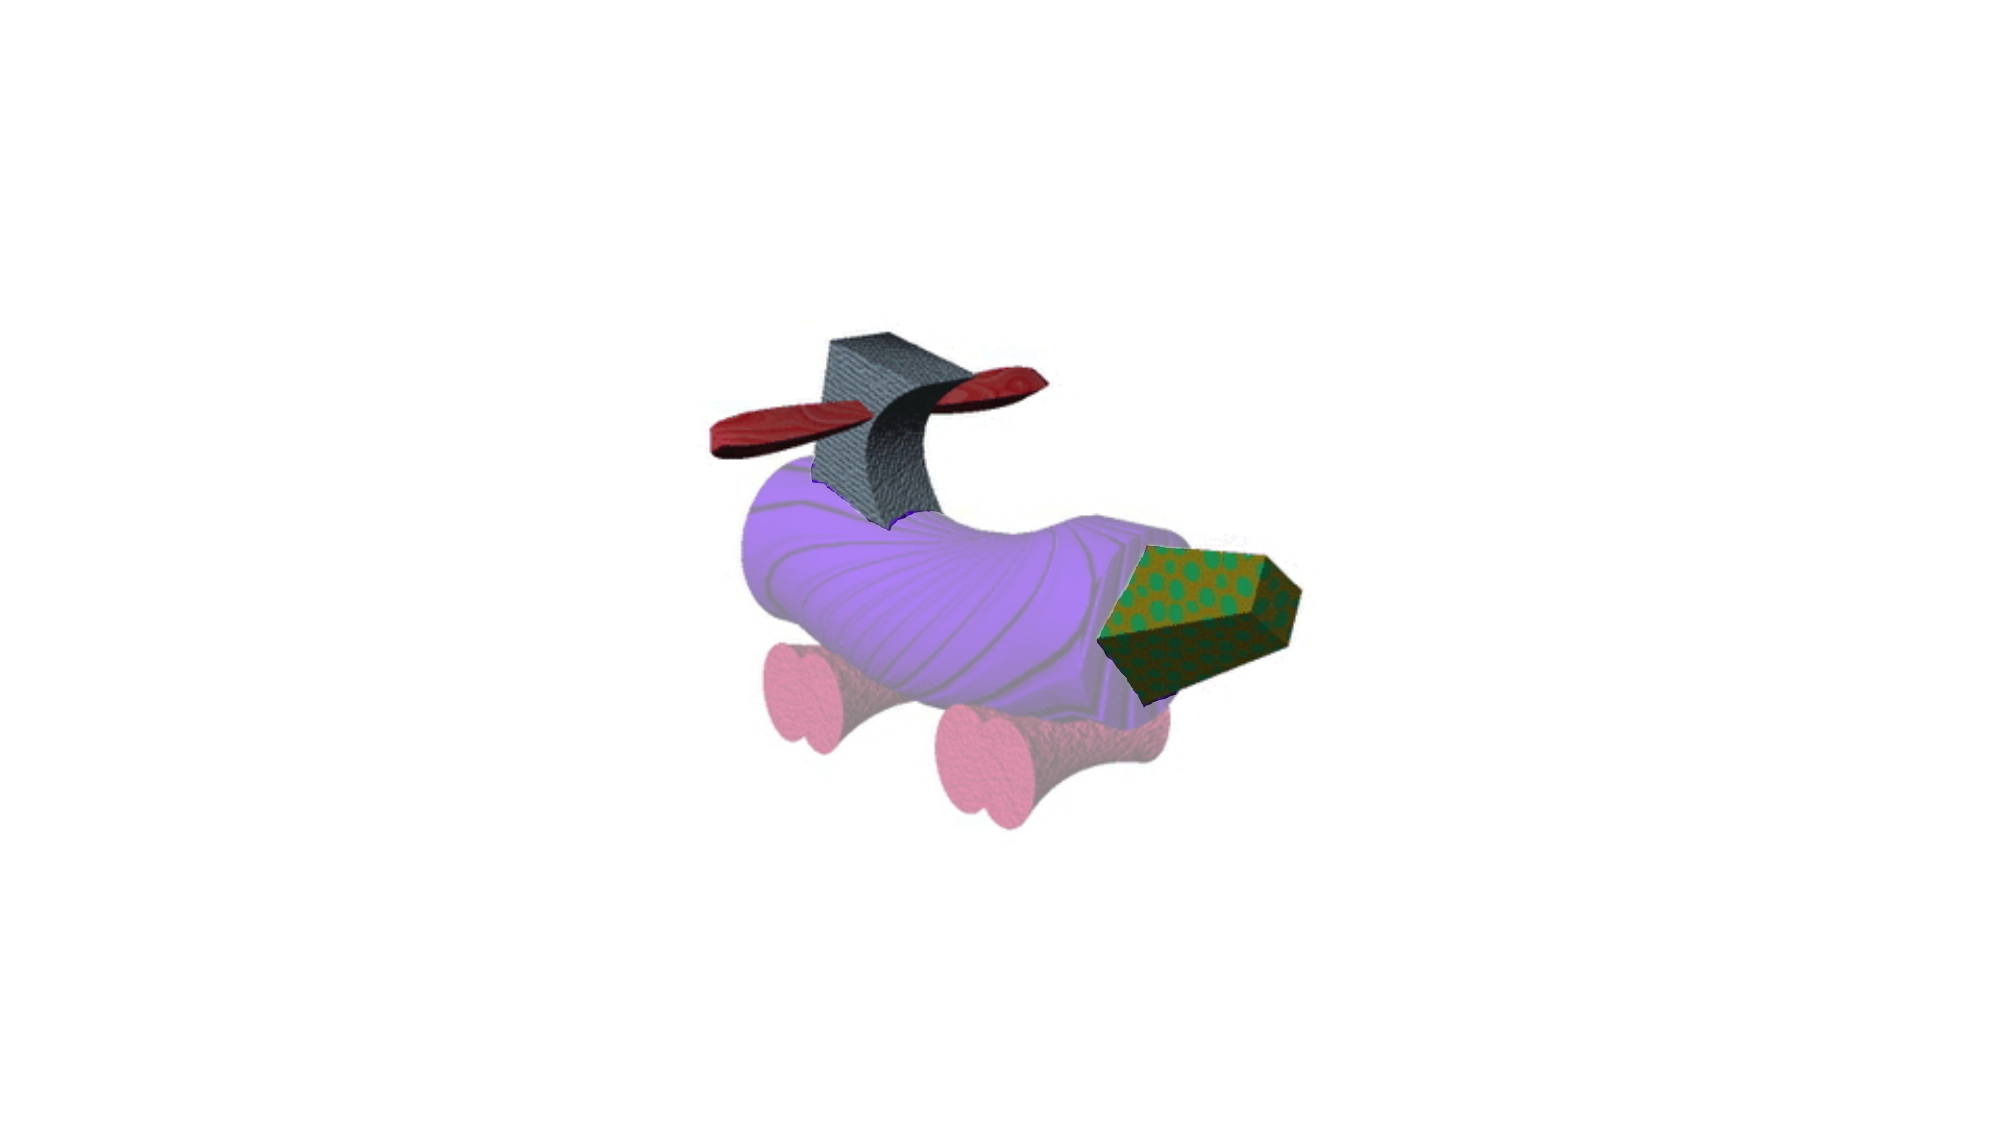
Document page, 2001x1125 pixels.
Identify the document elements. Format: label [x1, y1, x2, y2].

text_box [583, 249, 1417, 875]
